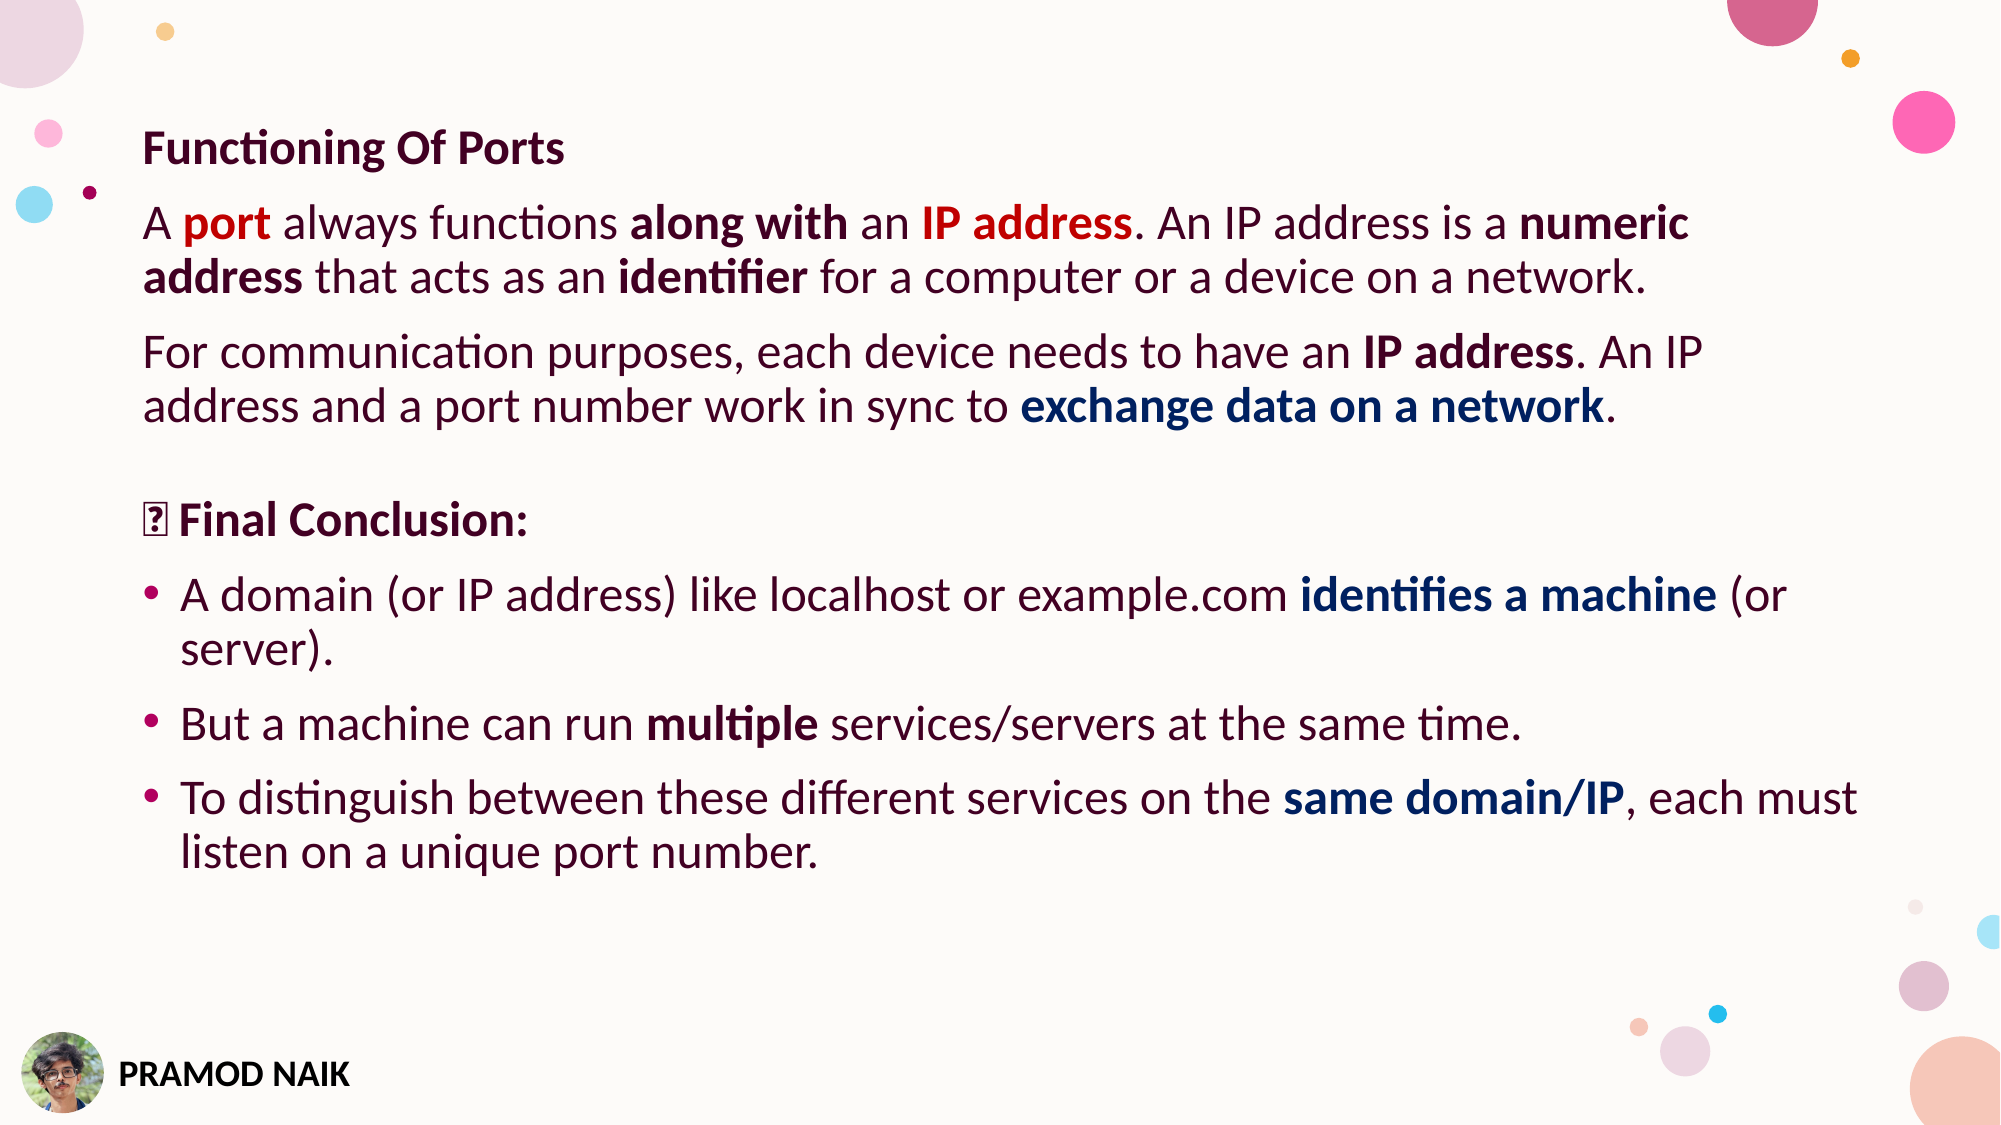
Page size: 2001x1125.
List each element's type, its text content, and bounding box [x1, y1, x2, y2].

picture [21, 1031, 104, 1114]
list Functioning Of Ports A port always functions along with an IP address. An IP address is a numeric address that acts as an identifier for a computer or a device on a network. For communication purposes, each device needs to have an IP address. An IP address and a port number work in sync to exchange data on a network. 🔚 Final Conclusion: A domain (or IP address) like localhost or example.com identifies a machine (or server). But a machine can run multiple services/servers at the same time. To distinguish between these different services on the same domain/IP, each must listen on a unique port number. [127, 114, 1877, 1014]
